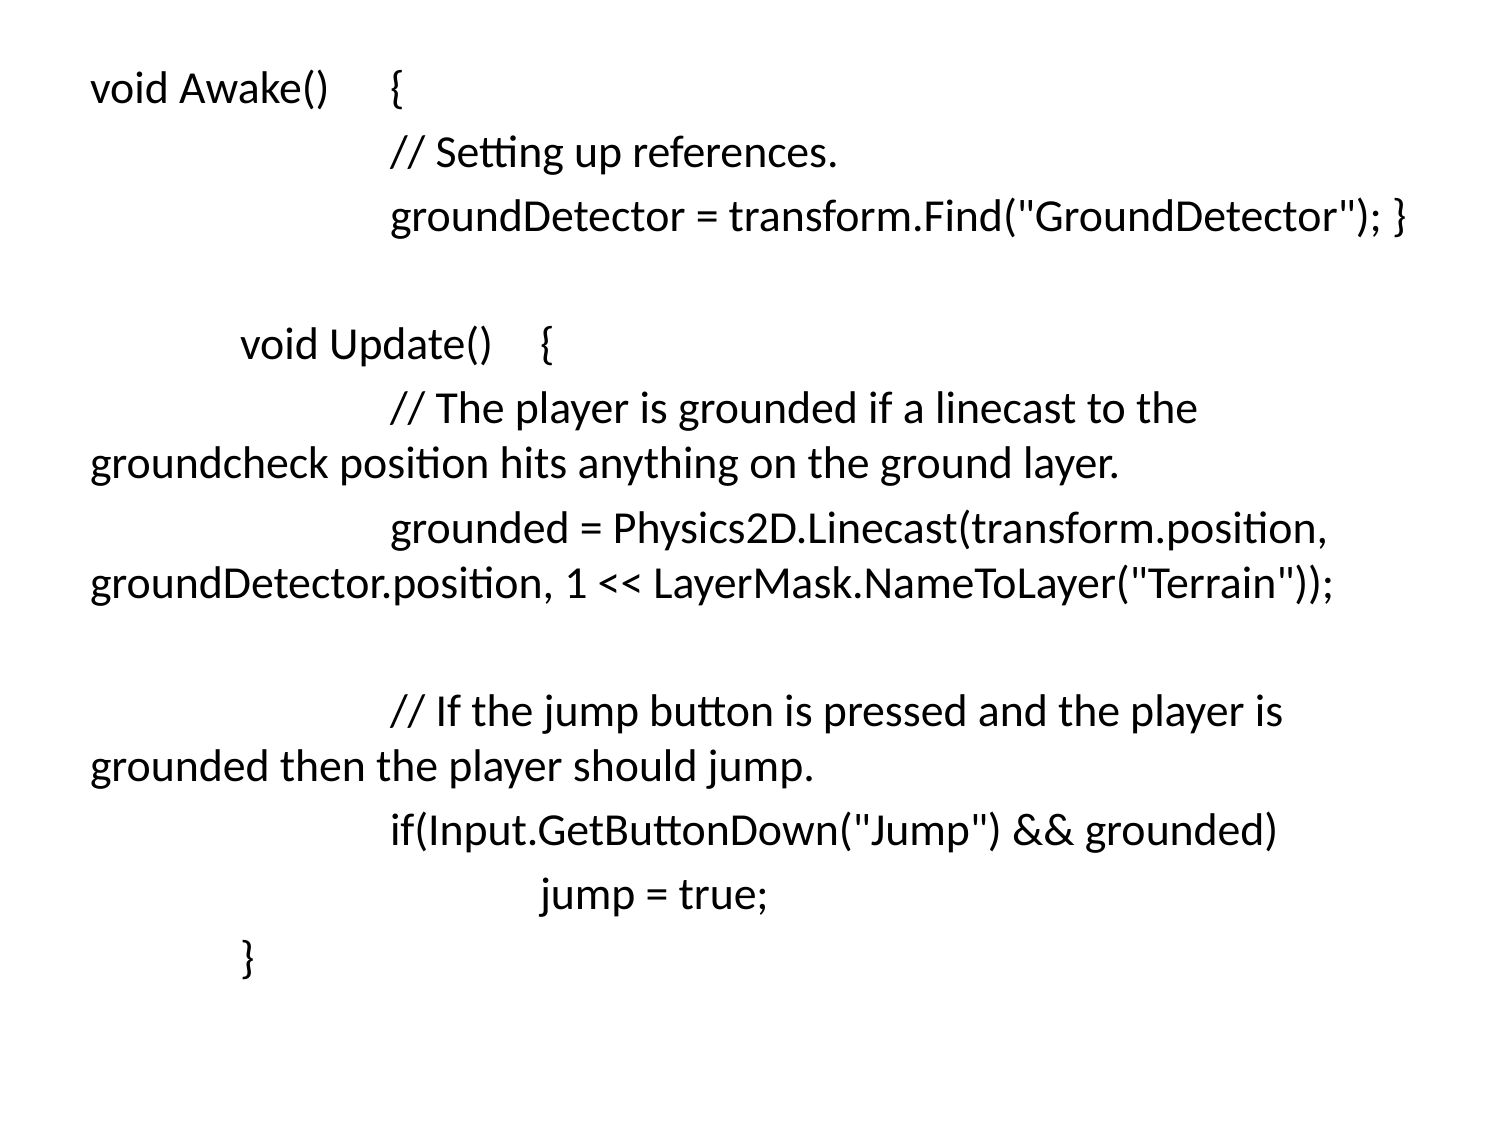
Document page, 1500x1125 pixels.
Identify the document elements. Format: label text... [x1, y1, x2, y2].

list void Awake() { // Setting up references. groundDetector = transform.Find("GroundDetector"); } void Update() { // The player is grounded if a linecast to the groundcheck position hits anything on the ground layer. grounded = Physics2D.Linecast(transform.position, groundDetector.position, 1 << LayerMask.NameToLayer("Terrain")); // If the jump button is pressed and the player is grounded then the player should jump. if(Input.GetButtonDown("Jump") && grounded) jump = true; } [75, 50, 1425, 793]
